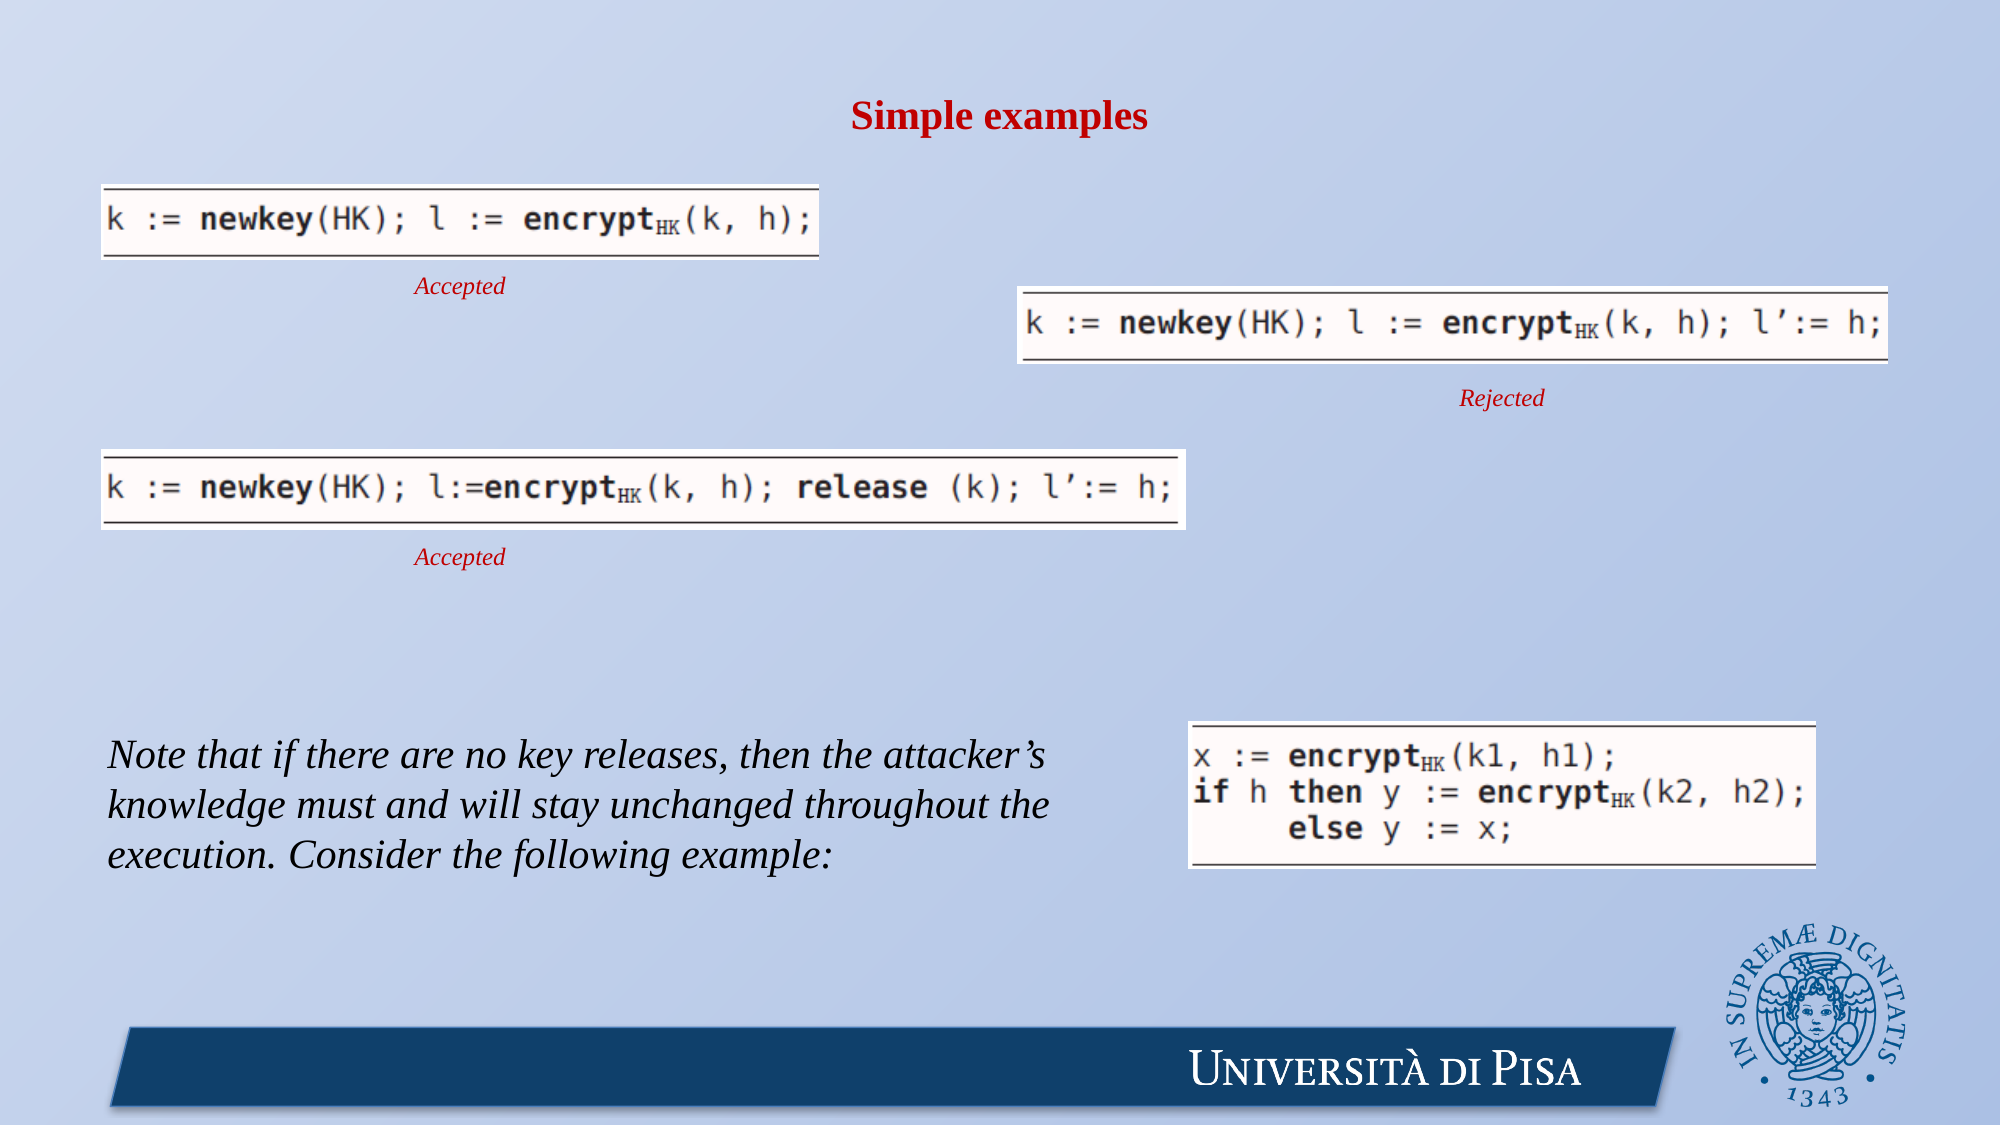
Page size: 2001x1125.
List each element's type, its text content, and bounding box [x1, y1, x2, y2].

text_box Rejected [1436, 374, 1569, 420]
picture [1017, 286, 1888, 364]
text_box Simple examples [818, 80, 1181, 145]
picture [101, 184, 819, 260]
text_box Note that if there are no key releases, then the attacker’s knowledge must and will stay unchanged throughout the execution. Consider the following example: [92, 719, 1181, 885]
text_box [110, 1027, 1676, 1107]
text_box Accepted [394, 261, 527, 307]
text_box Accepted [394, 533, 527, 579]
picture [1726, 923, 1906, 1107]
picture [1188, 721, 1816, 869]
picture [1188, 1048, 1582, 1085]
picture [101, 449, 1186, 530]
